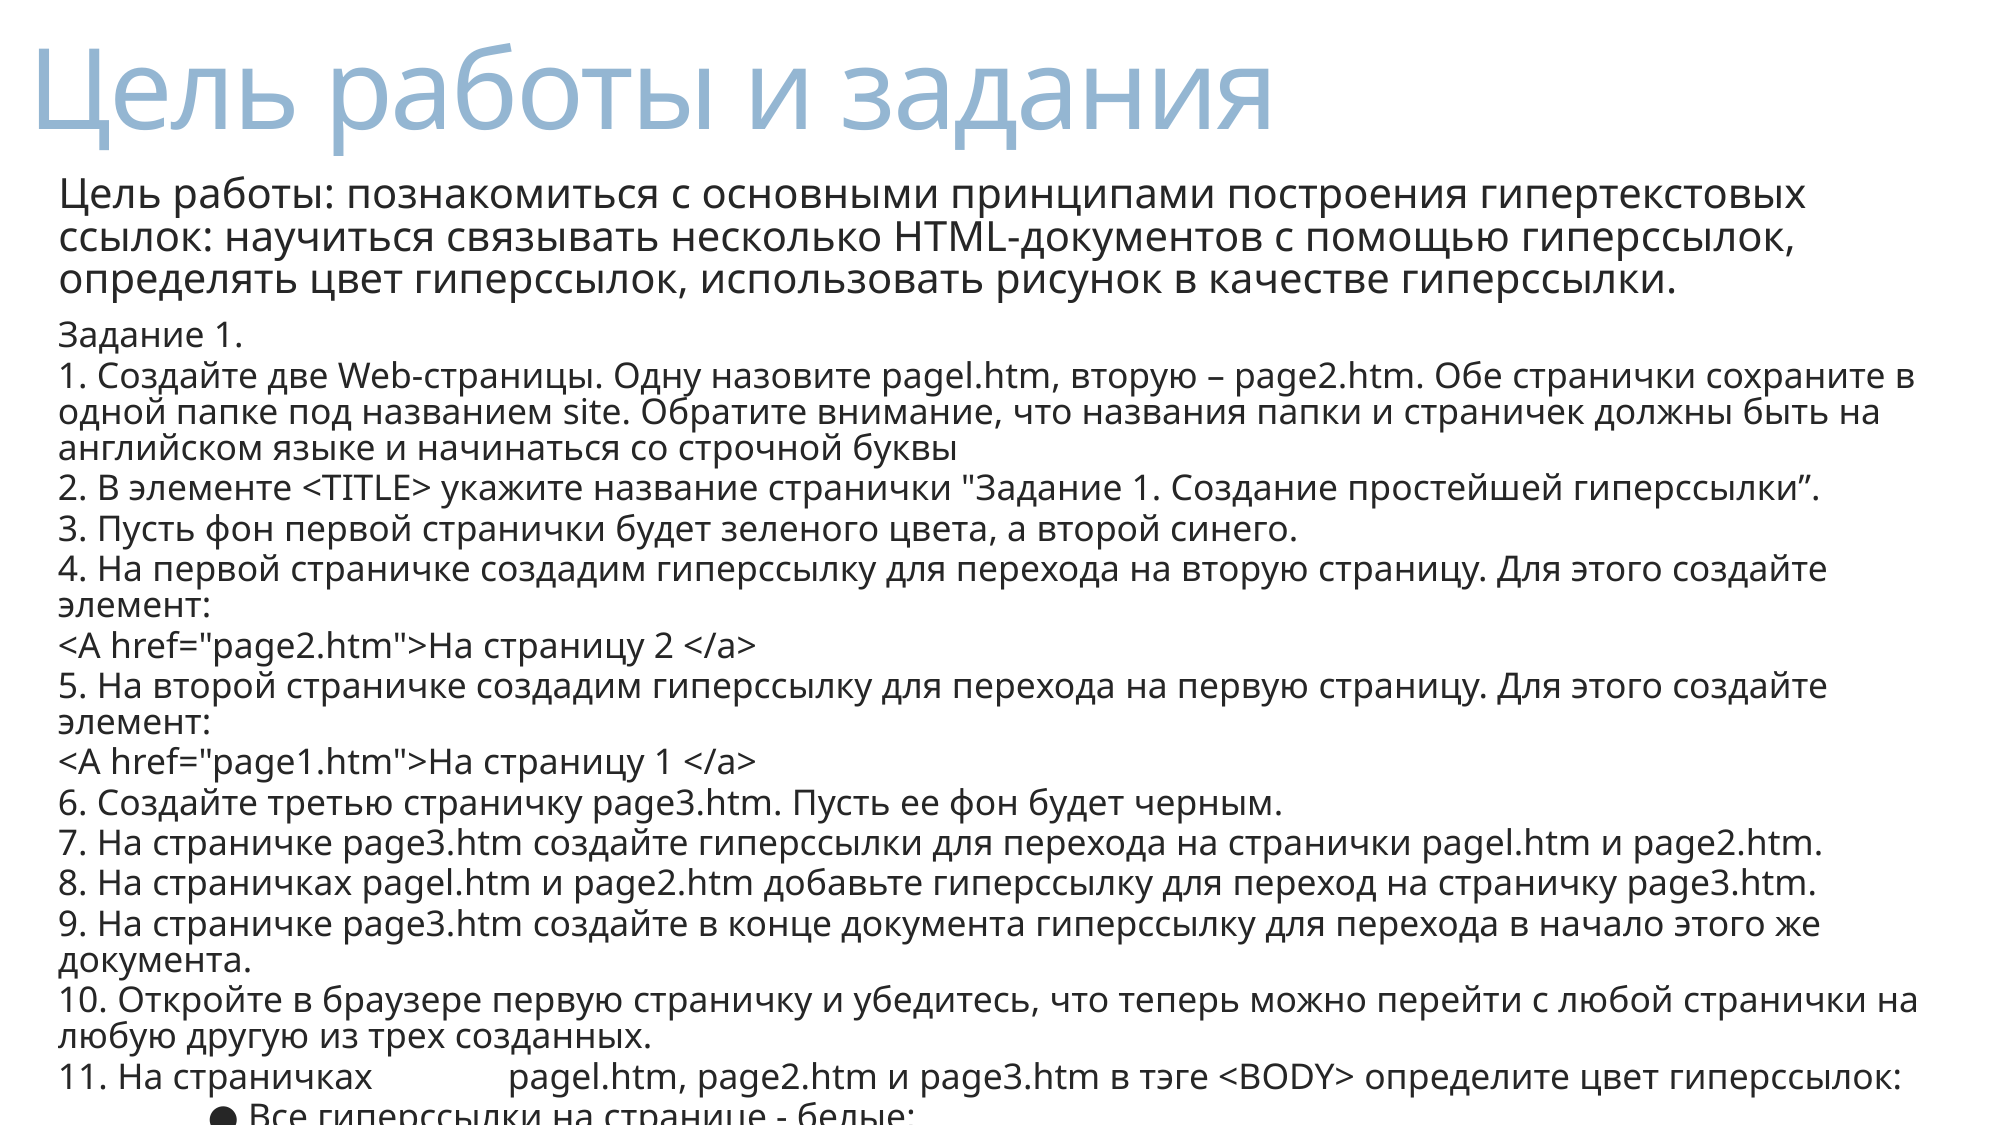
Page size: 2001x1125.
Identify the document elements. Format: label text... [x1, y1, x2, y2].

text_box Задание 1. 1. Создайте две Web-страницы. Одну назовите pagel.htm, вторую – page2.htm. Обе странички сохраните в одной папке под названием site. Обратите внимание, что названия папки и страничек должны быть на английском языке и начинаться со строчной буквы 2. В элементе <TITLE> укажите название странички "Задание 1. Создание простейшей гиперссылки”. 3. Пусть фон первой странички будет зеленого цвета, а второй синего. 4. На первой страничке создадим гиперссылку для перехода на вторую страницу. Для этого создайте элемент: <А href="page2.htm">Ha страницу 2 </а> 5. На второй страничке создадим гиперссылку для перехода на первую страницу. Для этого создайте элемент: <А href="page1.htm">На страницу 1 </а> 6. Создайте третью страничку page3.htm. Пусть ее фон будет черным. 7. На страничке page3.htm создайте гиперссылки для перехода на странички pagel.htm и page2.htm. 8. На страничках pagel.htm и page2.htm добавьте гиперссылку для переход на страничку page3.htm. 9. На страничке page3.htm создайте в конце документа гиперссылку для перехода в начало этого же документа. 10. Откройте в браузере первую страничку и убедитесь, что теперь можно перейти с любой странички на любую другую из трех созданных. 11. На страничках pagel.htm, page2.htm и page3.htm в тэге <BODY> определите цвет гиперссылок: ● Все гиперссылки на странице - белые; ● Активные гиперссылки - красные; ● Посещенные гиперссылки - серые. [42, 311, 1972, 1071]
title Цель работы и задания [13, 0, 1781, 231]
list Цель работы: познакомиться с основными принципами построения гипертекстовых ссылок: научиться связывать несколько HTML-документов с помощью гиперссылок, определять цвет гиперссылок, использовать рисунок в качестве гиперссылки. [28, 167, 1957, 346]
